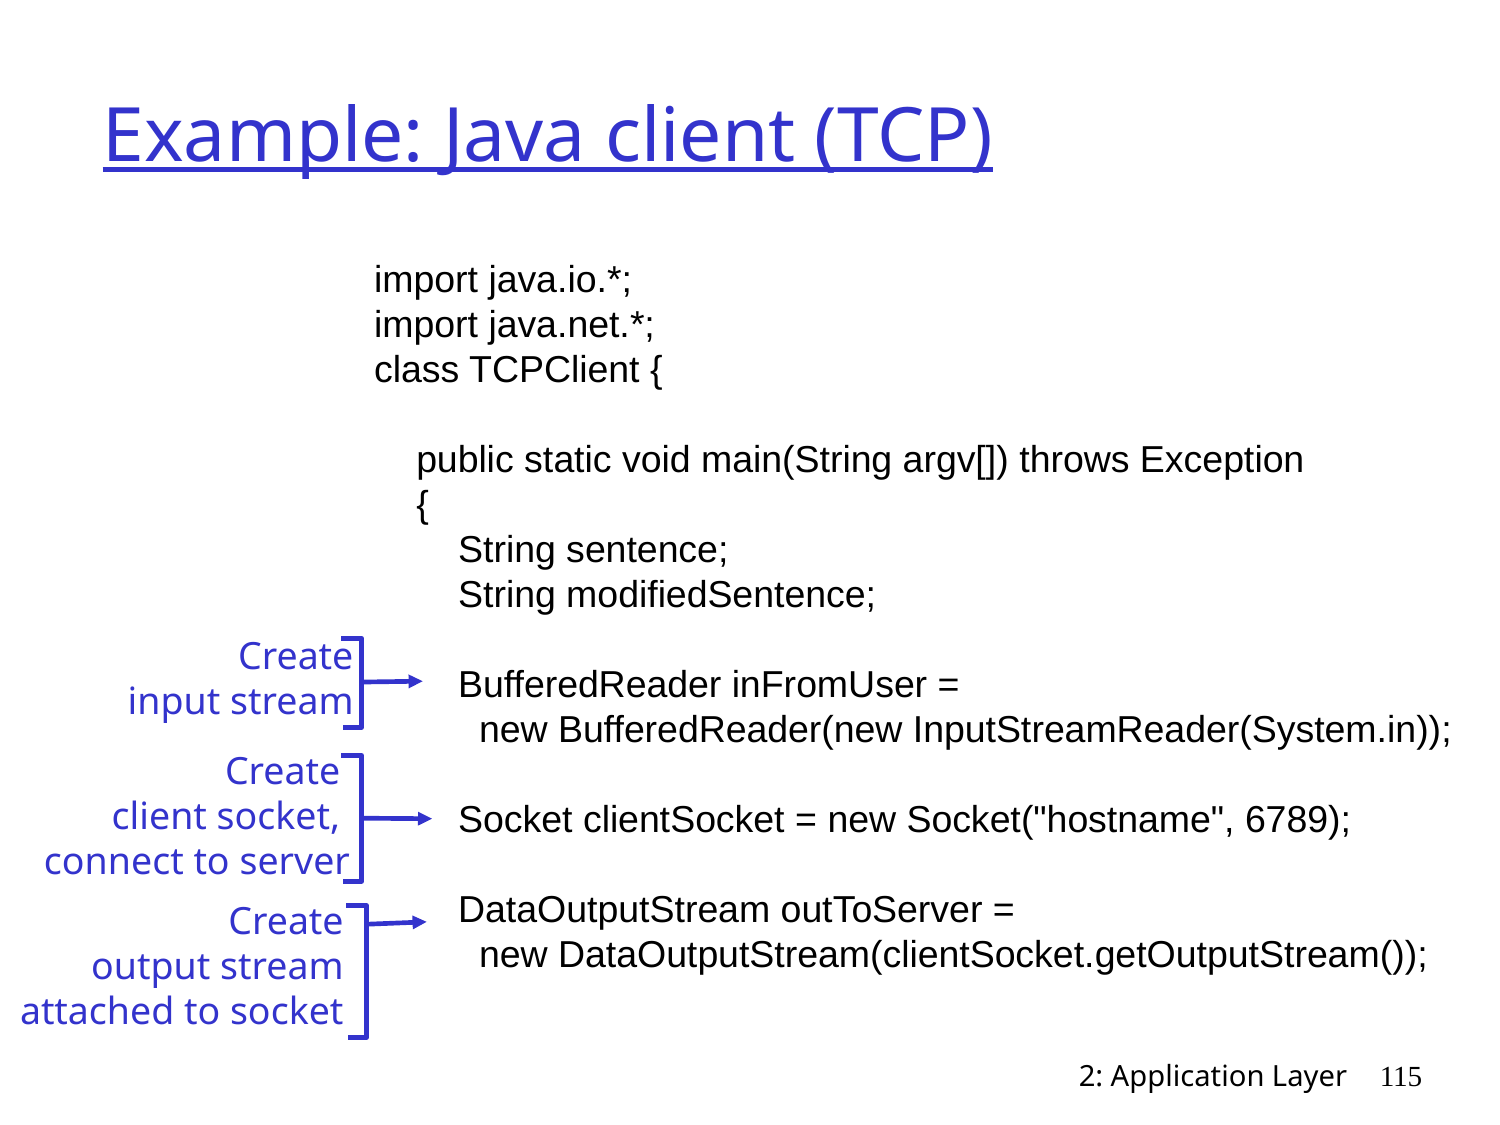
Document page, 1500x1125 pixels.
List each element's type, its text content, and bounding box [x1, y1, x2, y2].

footer 2: Application Layer [887, 1068, 1362, 1125]
text_box [346, 905, 367, 1038]
text_box [367, 916, 427, 929]
title Example: Java client (TCP) [87, 37, 1363, 226]
text_box [363, 675, 423, 688]
text_box Create output stream attached to socket [4, 889, 359, 1040]
text_box [362, 812, 432, 825]
slide_number 115 [1362, 1068, 1438, 1125]
text_box import java.io.*; import java.net.*; class TCPClient { public static void main(String argv[]) throws Exception { String sentence; String modifiedSentence; BufferedReader inFromUser = new BufferedReader(new InputStreamReader(System.in)); Socket clientSocket = new Socket("hostname", 6789); DataOutputStream outToServer = new DataOutputStream(clientSocket.getOutputStream()); [359, 248, 1478, 1068]
text_box [341, 638, 362, 728]
text_box Create input stream [112, 625, 369, 730]
text_box Create client socket, connect to server [28, 739, 365, 889]
text_box [341, 755, 362, 882]
